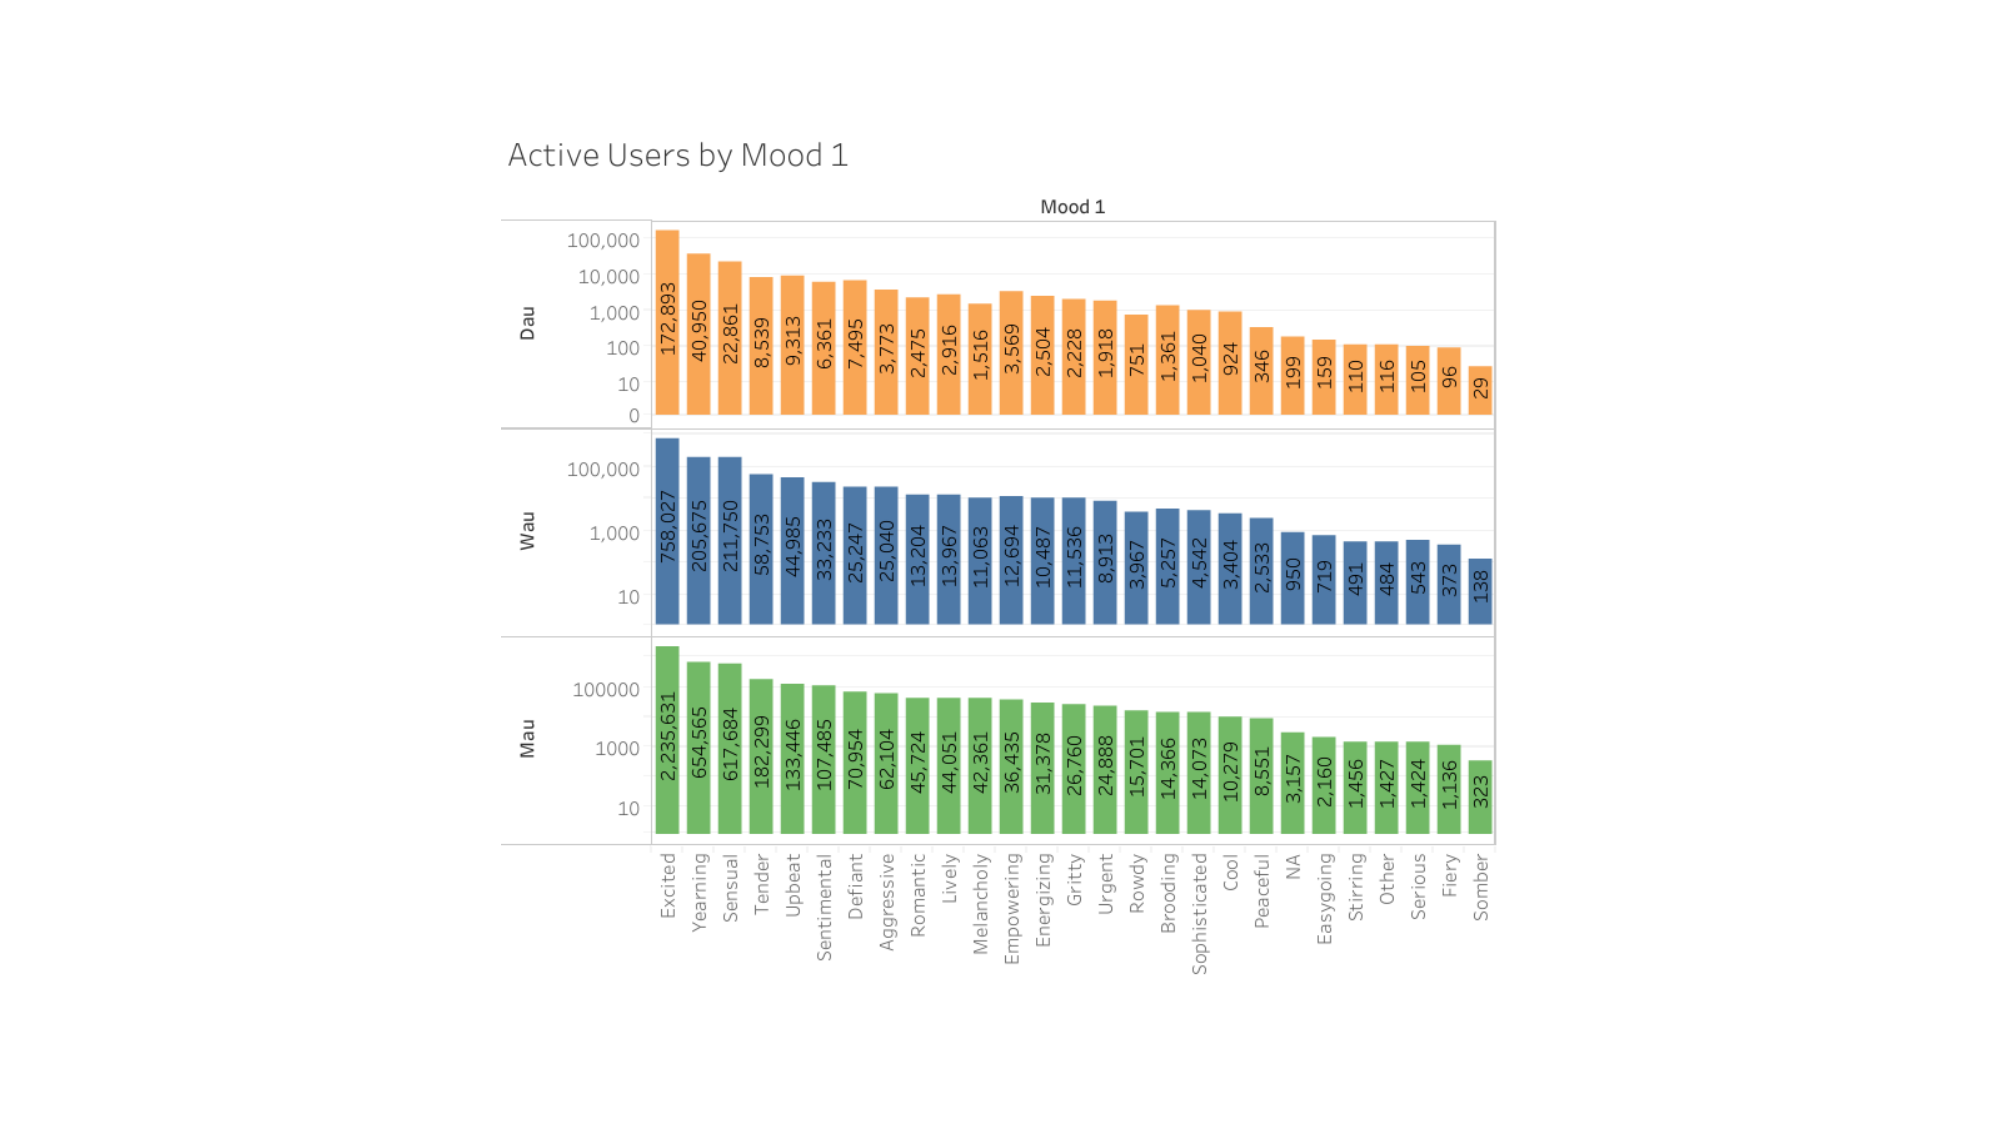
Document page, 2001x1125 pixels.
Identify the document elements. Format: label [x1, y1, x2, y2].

picture [501, 122, 1499, 1003]
